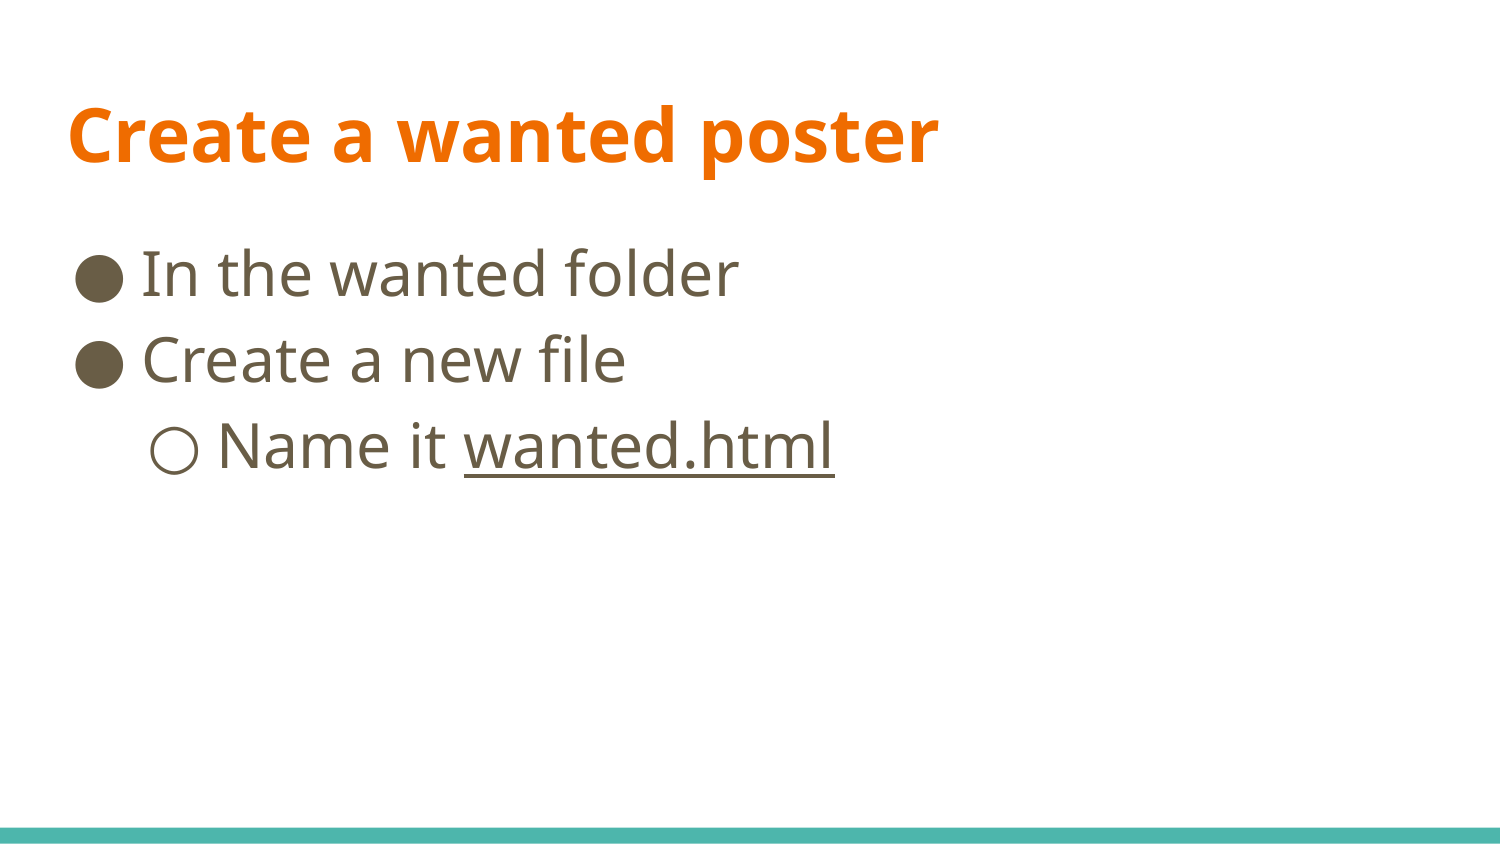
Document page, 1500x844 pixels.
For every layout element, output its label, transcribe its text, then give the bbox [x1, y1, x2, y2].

title Create a wanted poster [51, 72, 1449, 189]
list In the wanted folder Create a new file Name it wanted.html [51, 207, 1449, 750]
